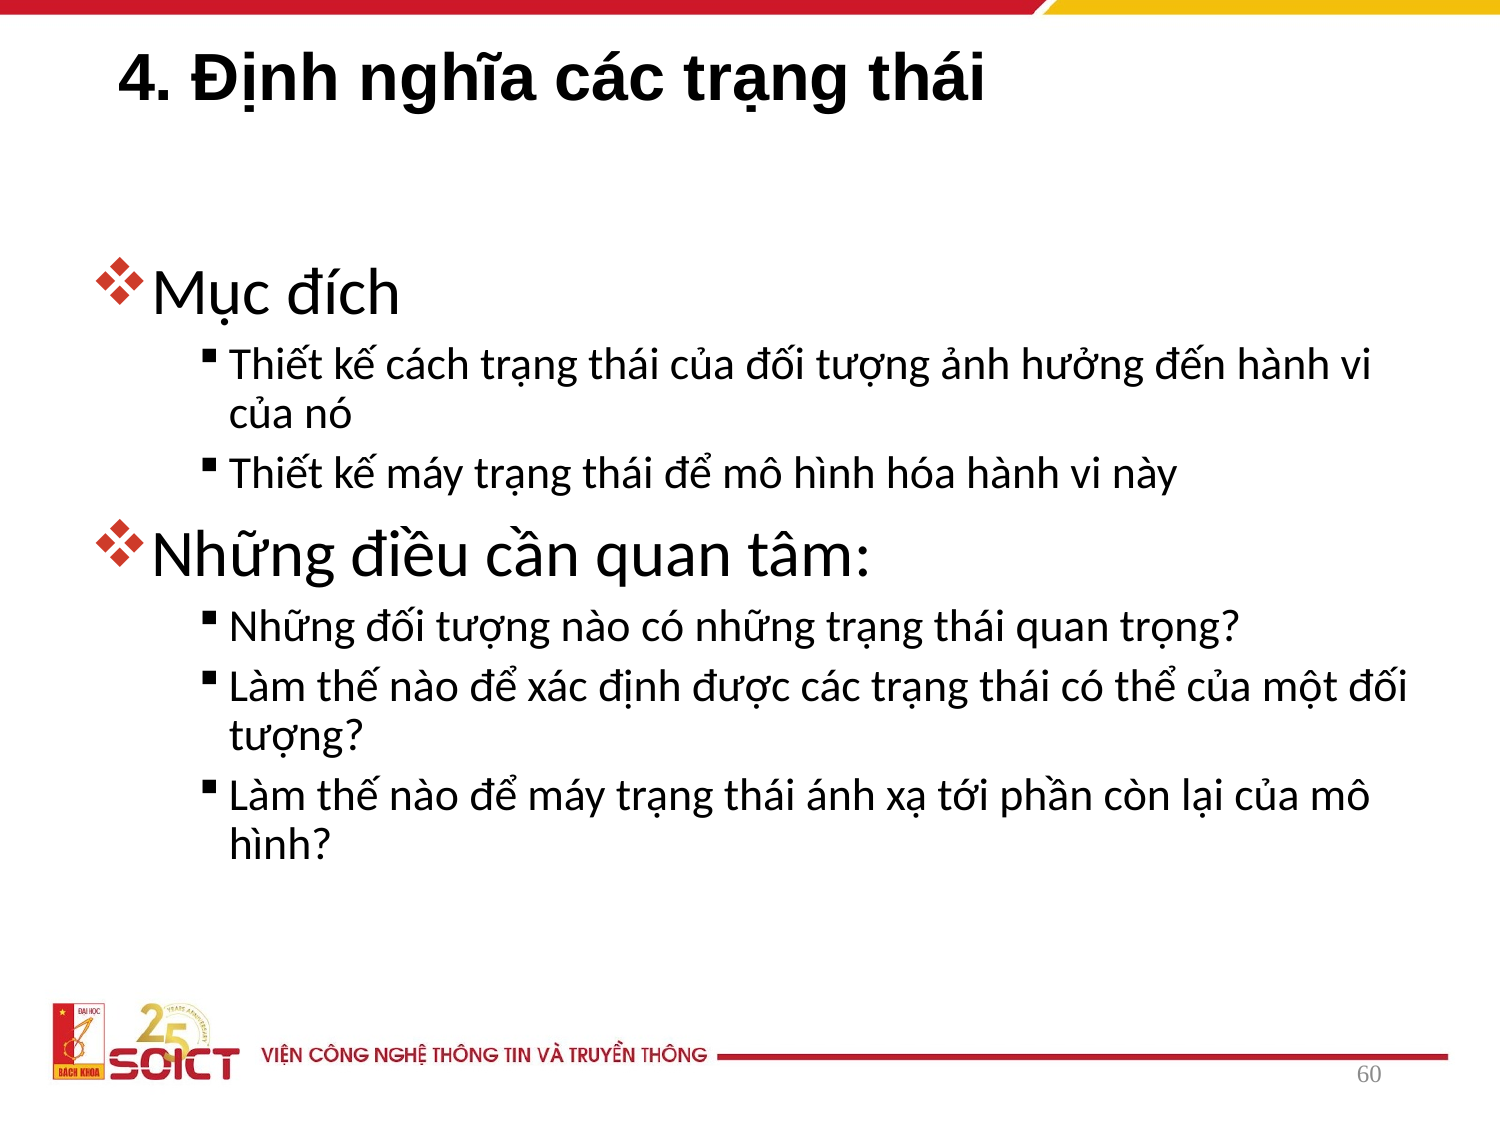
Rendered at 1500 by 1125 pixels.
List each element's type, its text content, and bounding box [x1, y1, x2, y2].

title 4. Định nghĩa các trạng thái [103, 18, 1397, 140]
slide_number 60 [1059, 1042, 1397, 1103]
list Mục đích Thiết kế cách trạng thái của đối tượng ảnh hưởng đến hành vi của nó Thiết kế máy trạng thái để mô hình hóa hành vi này Những điều cần quan tâm: Những đối tượng nào có những trạng thái quan trọng? Làm thế nào để xác định được các trạng thái có thể của một đối tượng? Làm thế nào để máy trạng thái ánh xạ tới phần còn lại của mô hình? [75, 249, 1425, 1006]
picture [0, 0, 1500, 1125]
